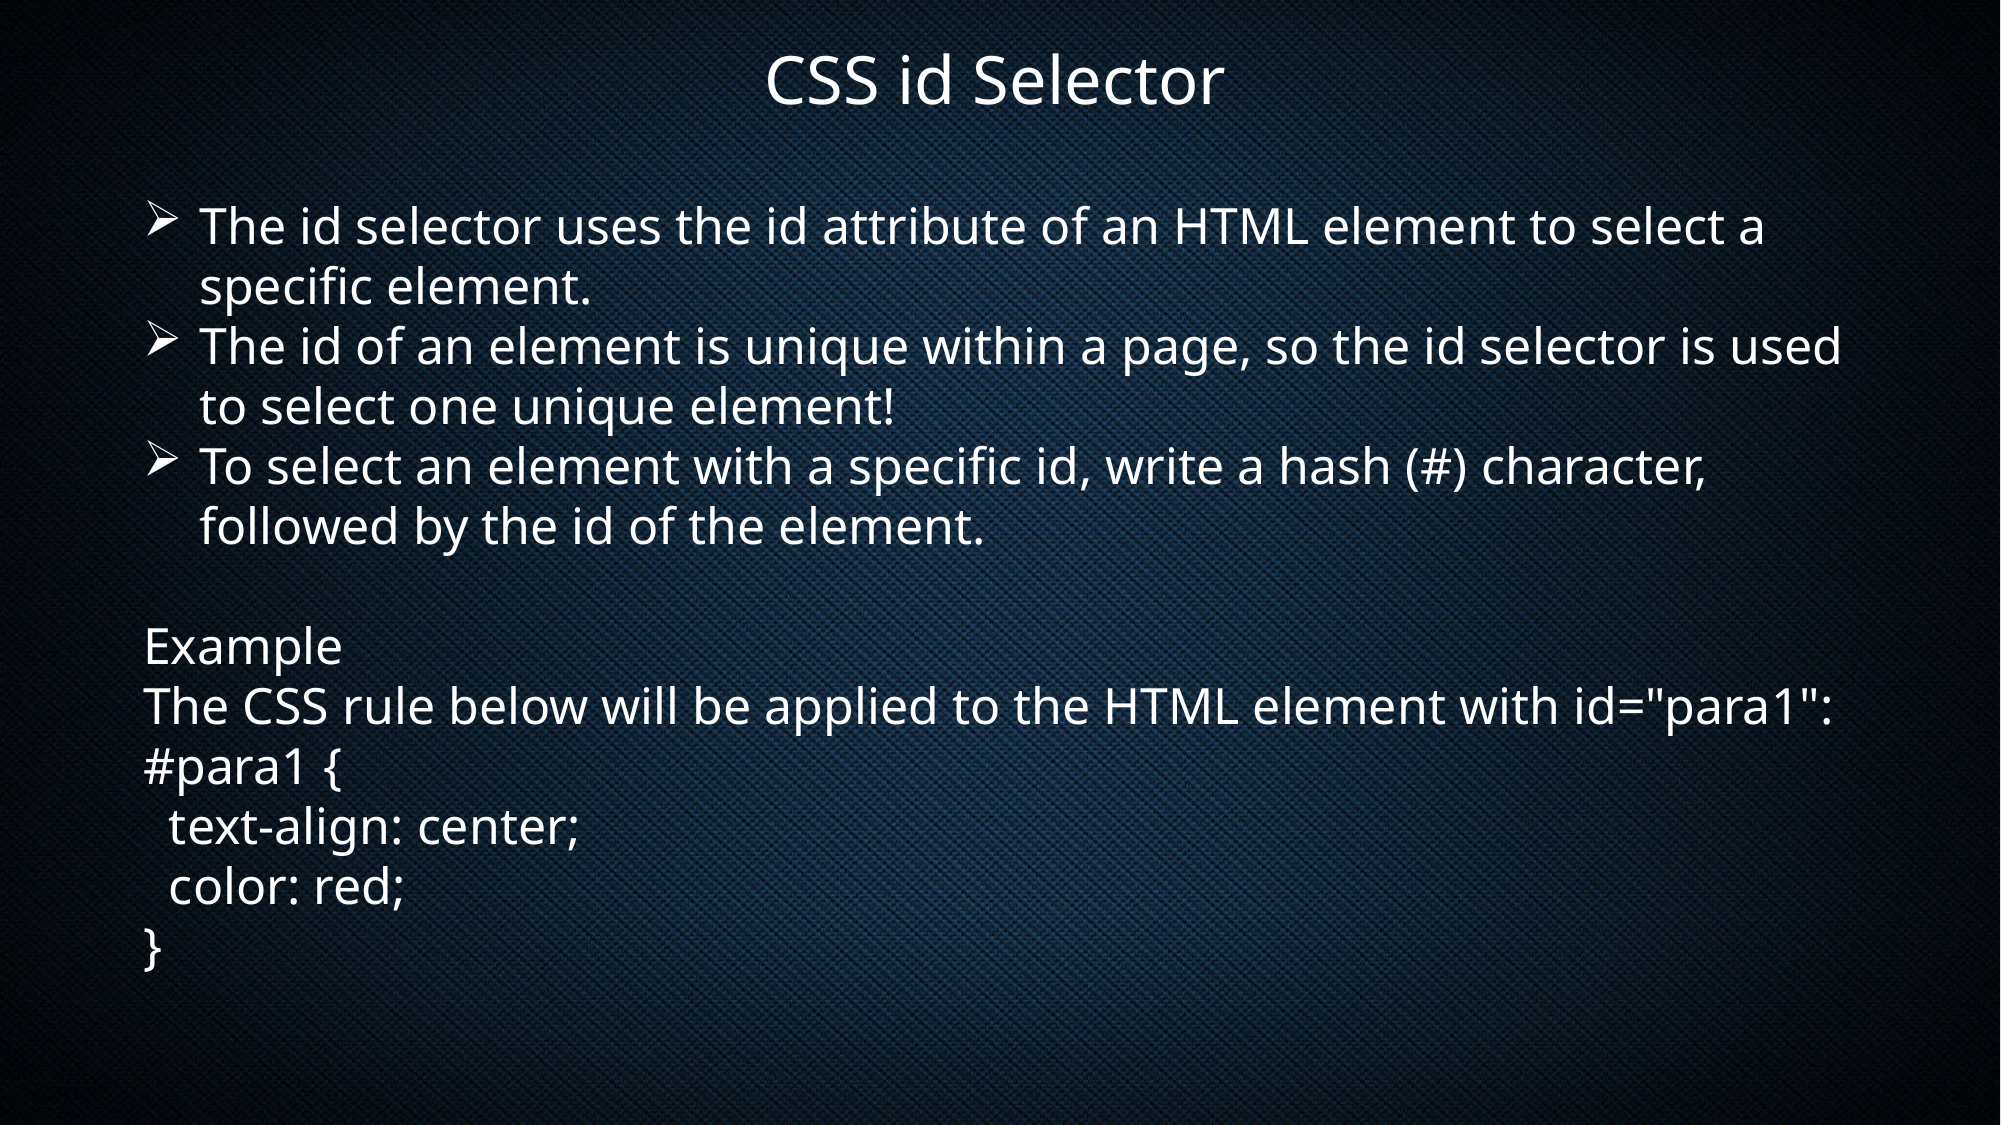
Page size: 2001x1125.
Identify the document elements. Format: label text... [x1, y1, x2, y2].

text_box The id selector uses the id attribute of an HTML element to select a specific element. The id of an element is unique within a page, so the id selector is used to select one unique element! To select an element with a specific id, write a hash (#) character, followed by the id of the element. Example The CSS rule below will be applied to the HTML element with id="para1": #para1 { text-align: center; color: red; } [128, 186, 1872, 982]
picture [0, 0, 2001, 1125]
text_box CSS id Selector [638, 30, 1354, 126]
